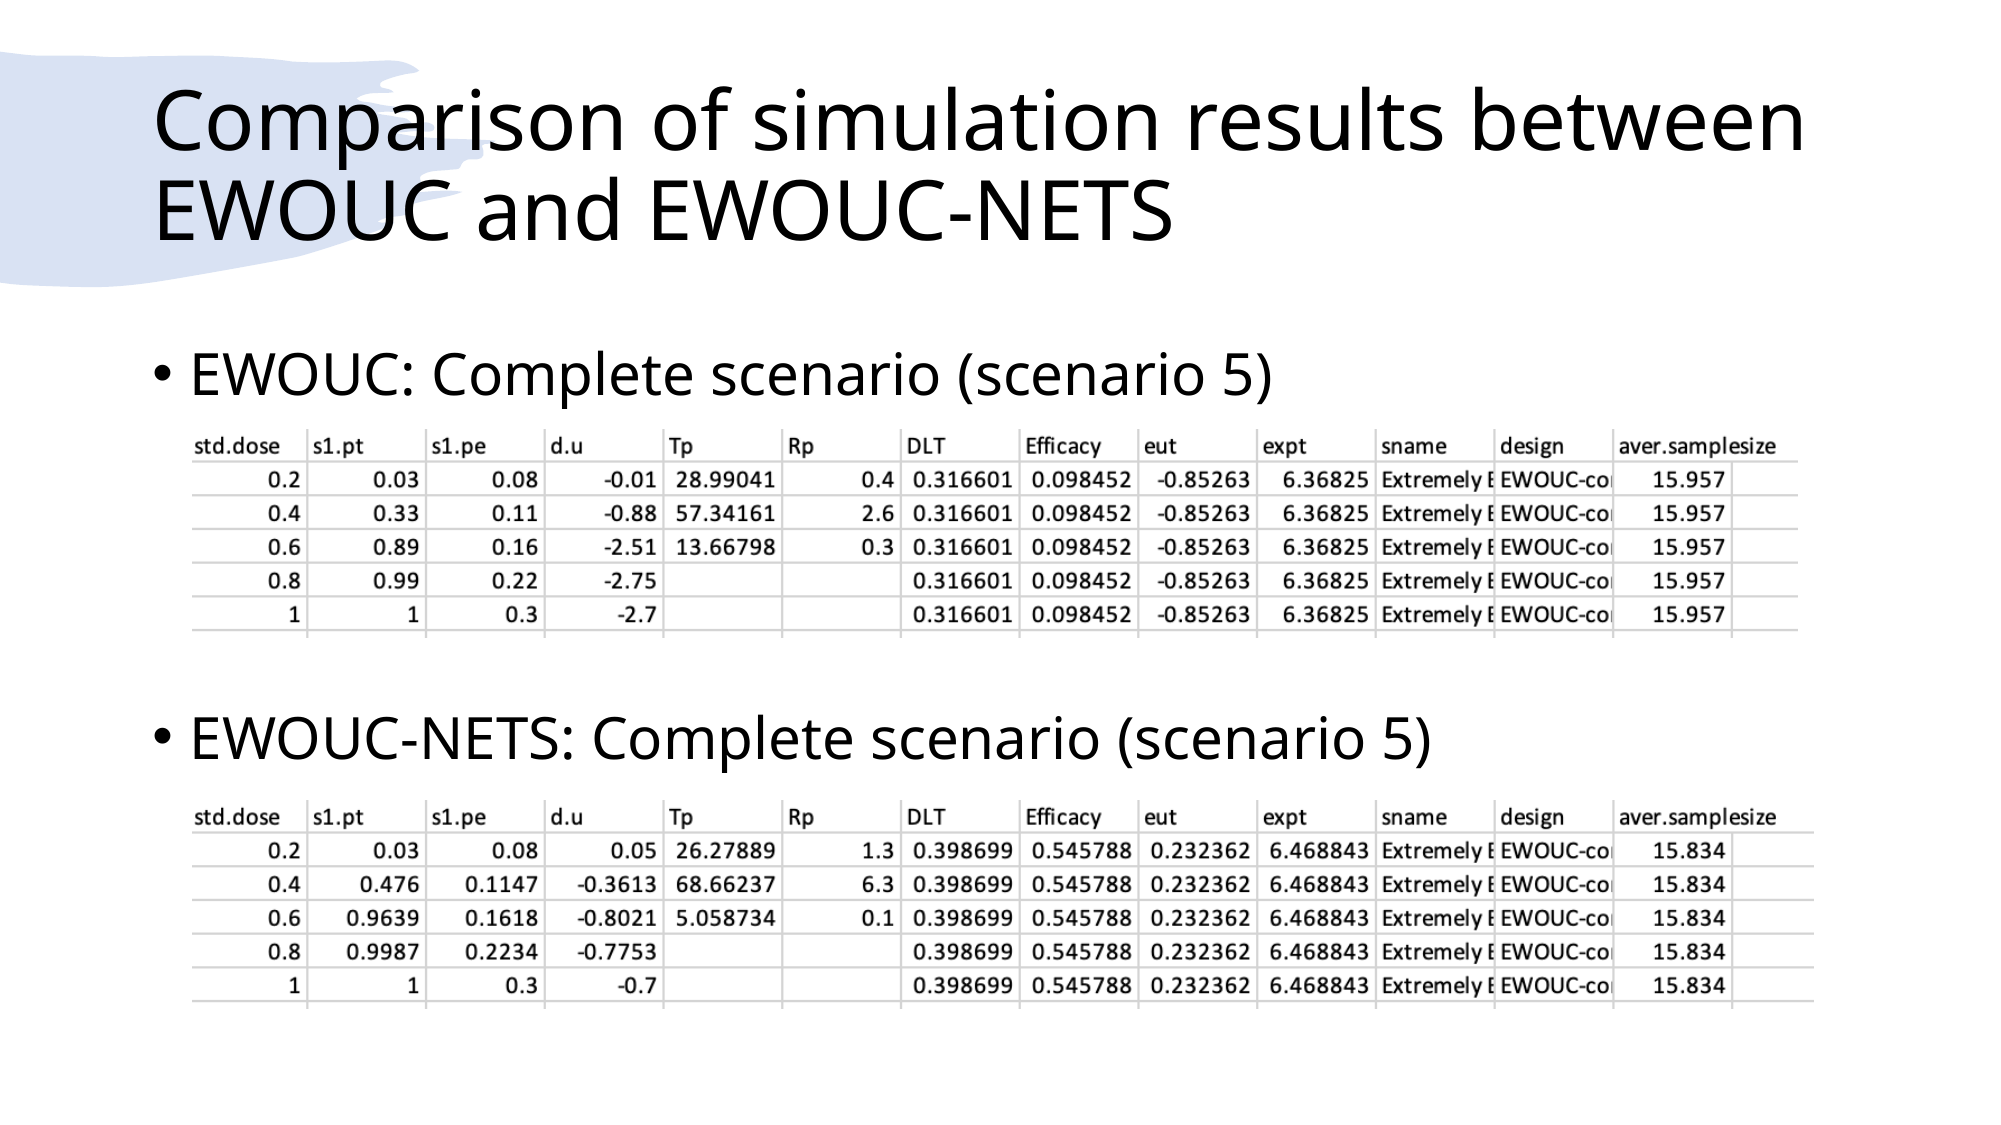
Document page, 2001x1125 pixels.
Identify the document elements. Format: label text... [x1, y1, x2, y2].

list EWOUC: Complete scenario (scenario 5) EWOUC-NETS: Complete scenario (scenario 5) [137, 329, 1863, 1013]
title Comparison of simulation results between EWOUC and EWOUC-NETS [137, 59, 1863, 278]
picture [192, 800, 1814, 1009]
picture [192, 429, 1798, 638]
